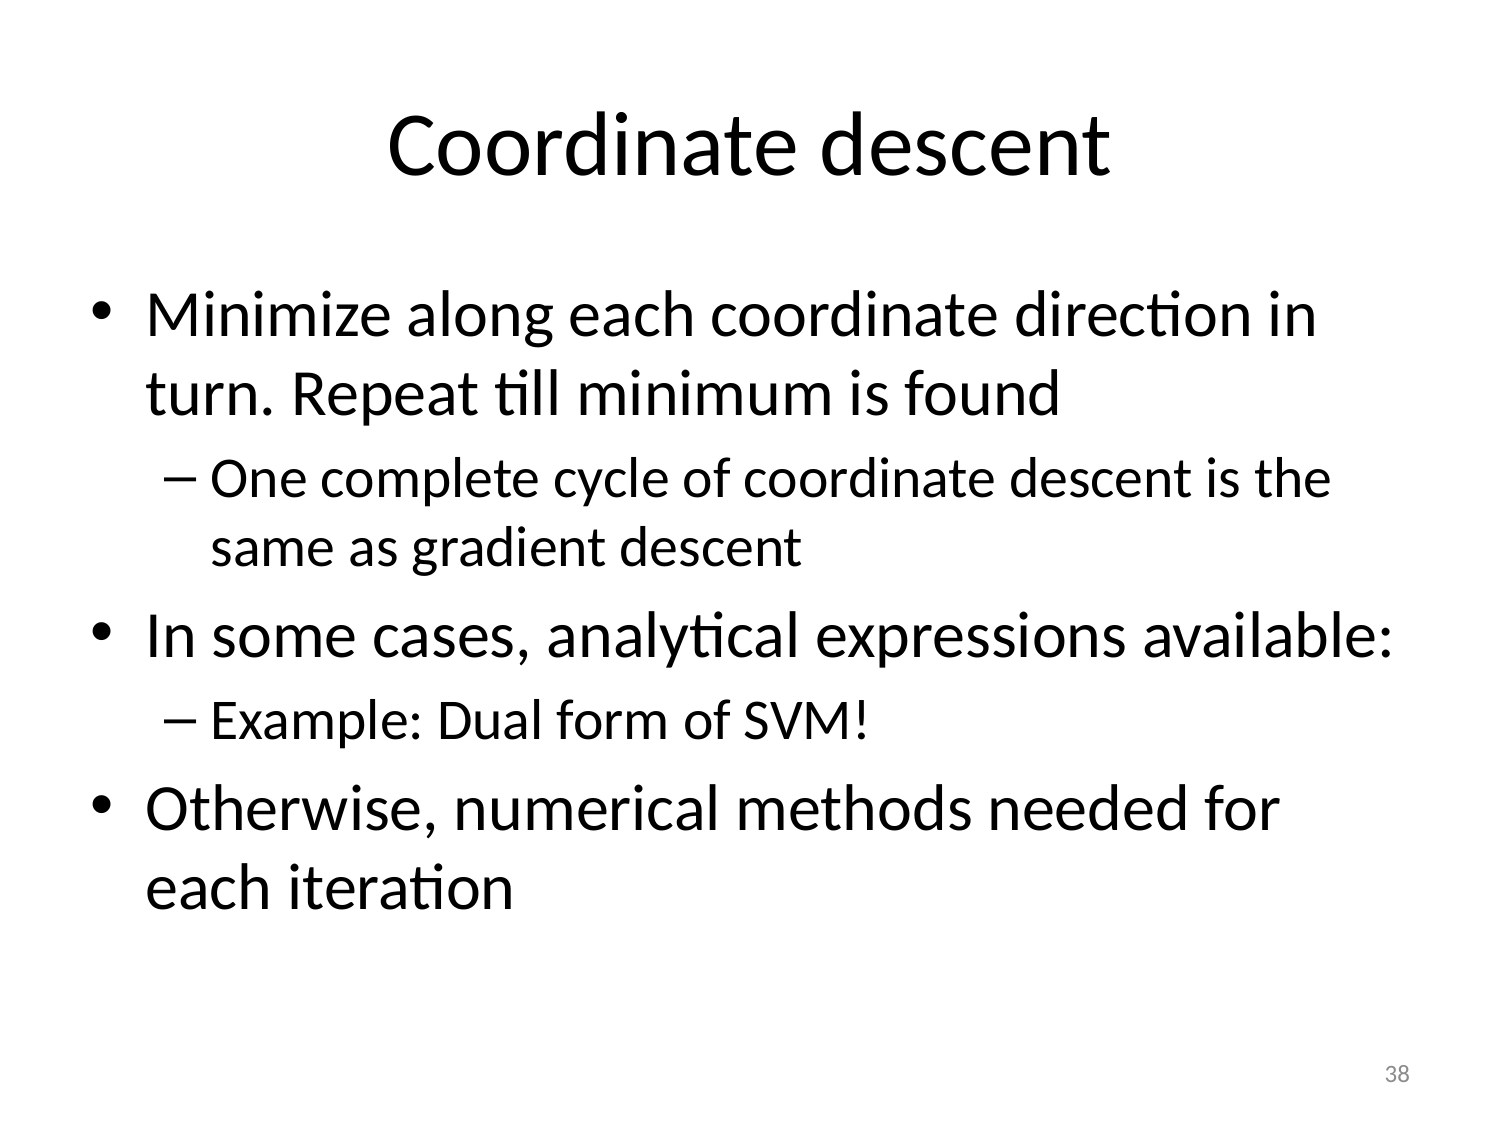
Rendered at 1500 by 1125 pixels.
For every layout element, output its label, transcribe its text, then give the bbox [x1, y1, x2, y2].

slide_number 38 [1074, 1042, 1425, 1103]
title Coordinate descent [75, 45, 1425, 233]
list Minimize along each coordinate direction in turn. Repeat till minimum is found One complete cycle of coordinate descent is the same as gradient descent In some cases, analytical expressions available: Example: Dual form of SVM! Otherwise, numerical methods needed for each iteration [75, 262, 1425, 1005]
